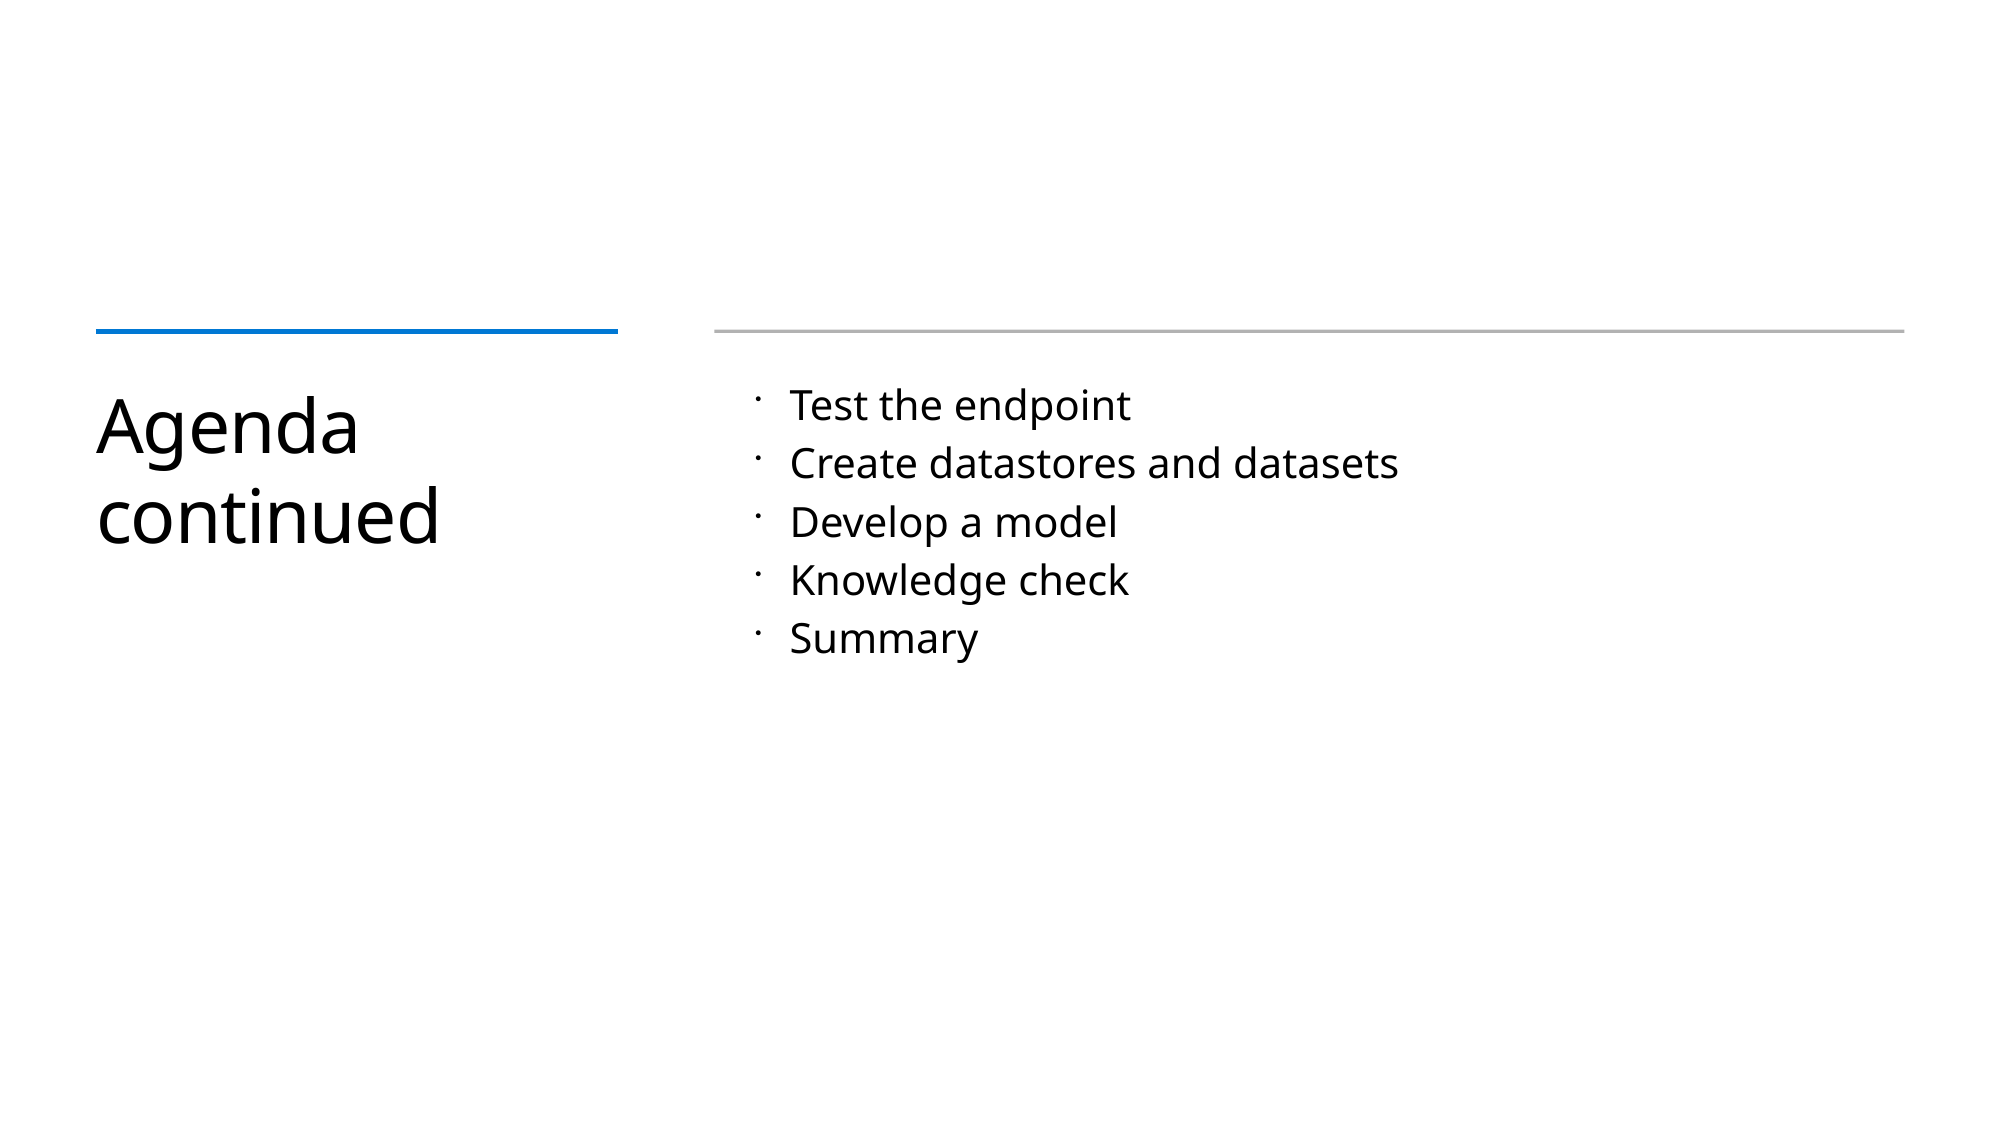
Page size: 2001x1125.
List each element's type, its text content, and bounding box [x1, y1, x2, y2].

list Test the endpoint Create datastores and datasets Develop a model Knowledge check Summary [714, 378, 1905, 669]
title Agenda continued [96, 378, 618, 559]
